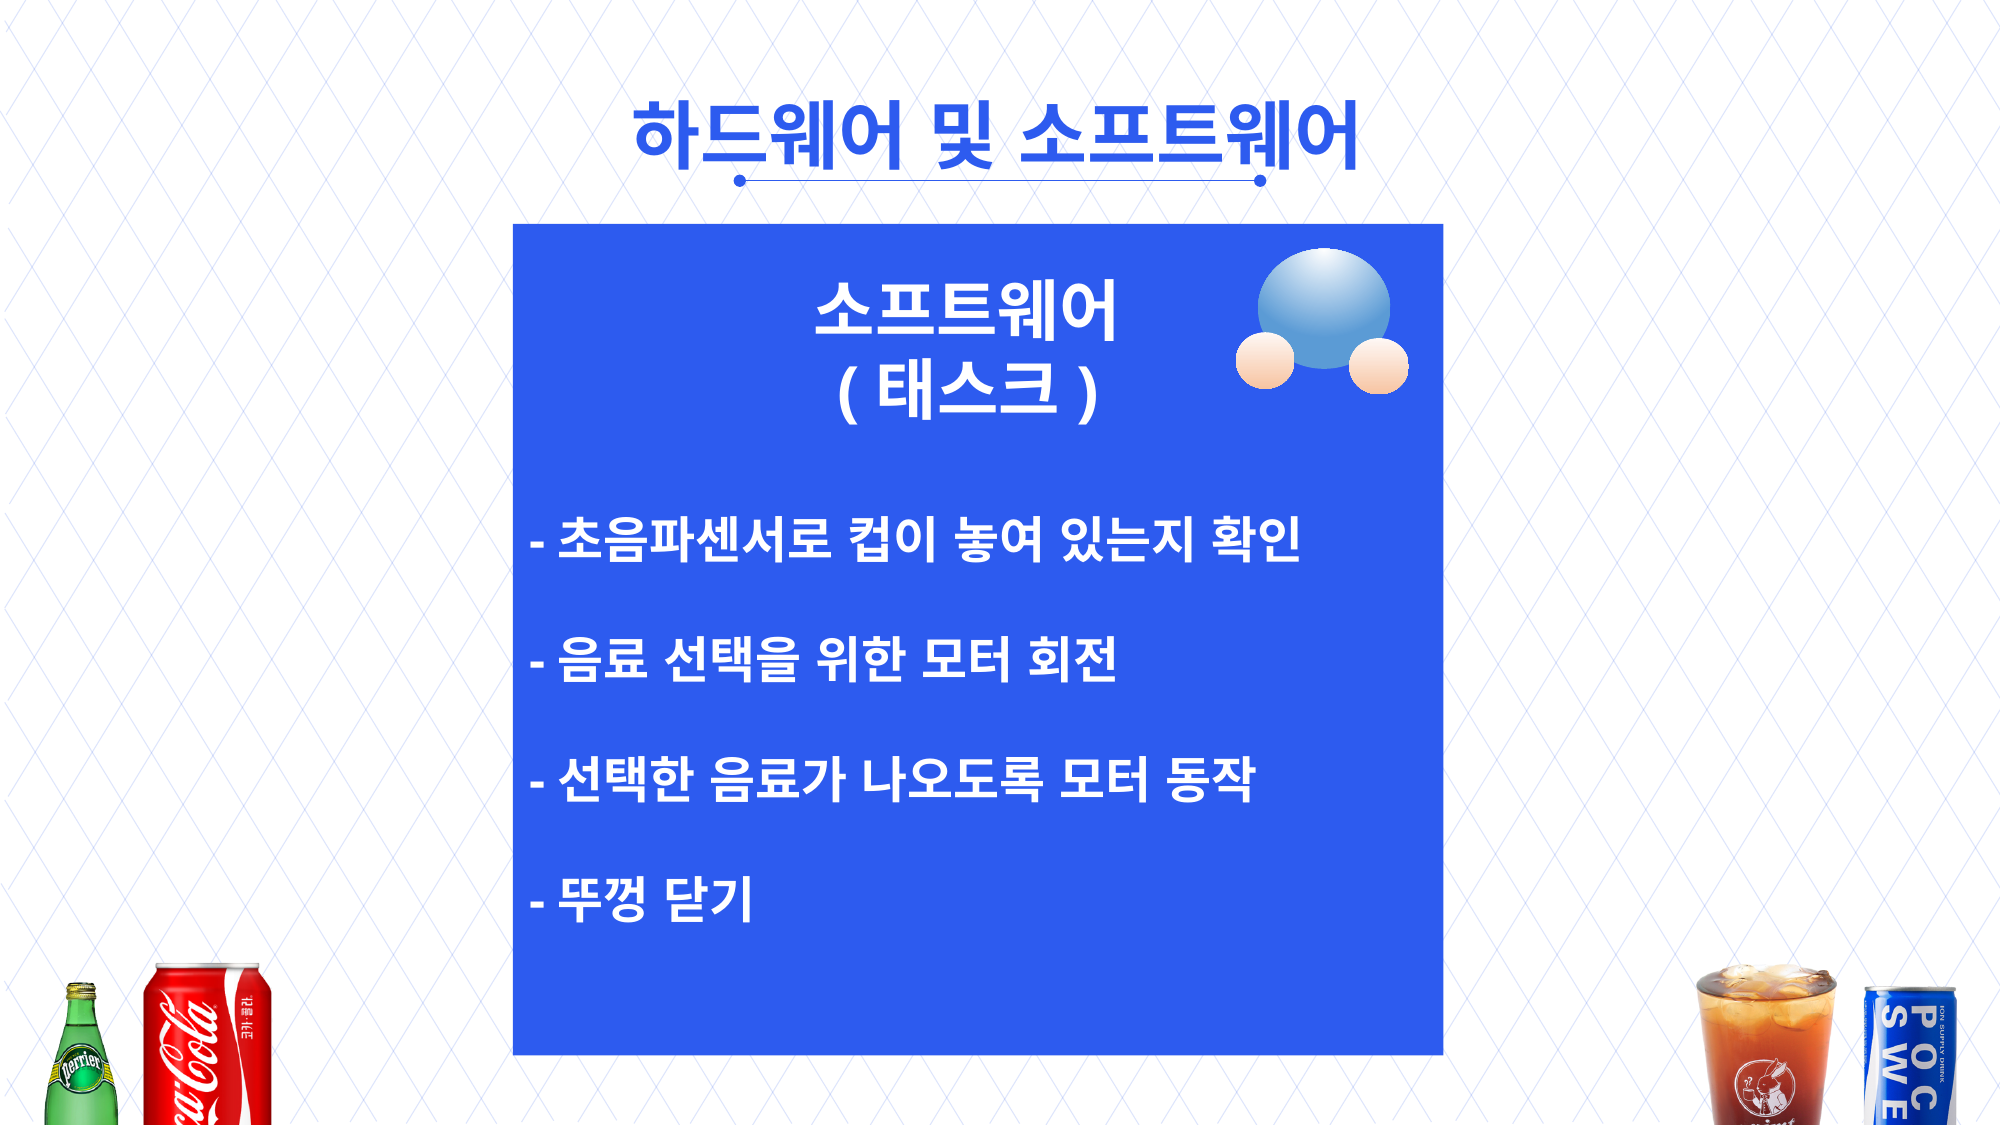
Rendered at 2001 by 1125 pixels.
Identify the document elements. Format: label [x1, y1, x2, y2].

picture [22, 966, 131, 1125]
text_box [0, 0, 2000, 1125]
picture [1689, 956, 1843, 1125]
text_box [1235, 248, 1409, 395]
picture [1854, 974, 1966, 1125]
picture [135, 951, 280, 1125]
text_box [620, 81, 1375, 188]
